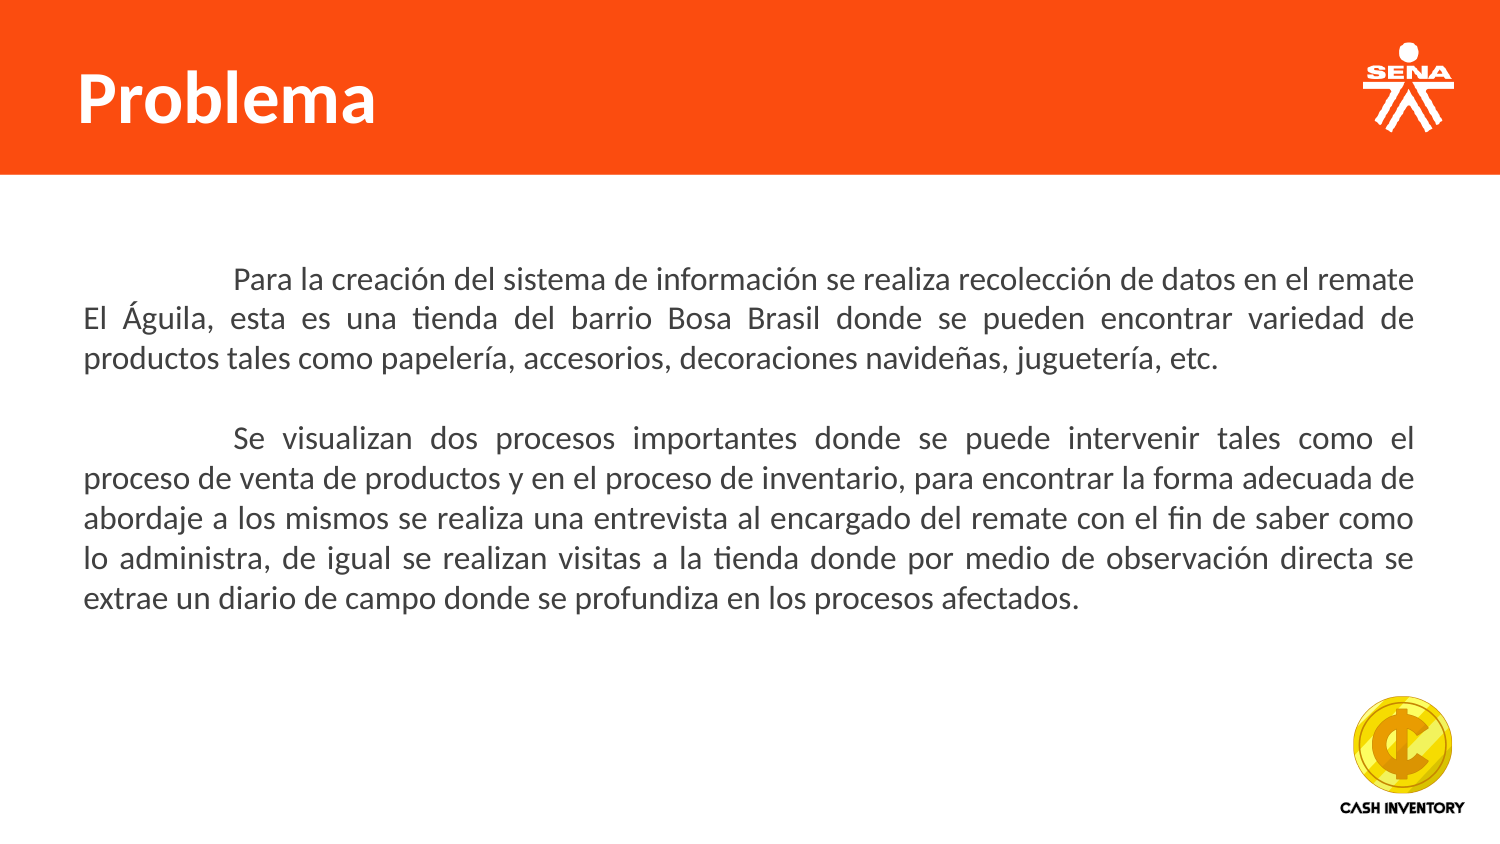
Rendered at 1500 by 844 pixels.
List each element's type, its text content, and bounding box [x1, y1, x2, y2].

text_box [1346, 31, 1470, 144]
picture [0, 0, 1500, 844]
text_box Problema [62, 40, 455, 146]
text_box Para la creación del sistema de información se realiza recolección de datos en el remate El Águila, esta es una tienda del barrio Bosa Brasil donde se pueden encontrar variedad de productos tales como papelería, accesorios, decoraciones navideñas, juguetería, etc. Se visualizan dos procesos importantes donde se puede intervenir tales como el proceso de venta de productos y en el proceso de inventario, para encontrar la forma adecuada de abordaje a los mismos se realiza una entrevista al encargado del remate con el fin de saber como lo administra, de igual se realizan visitas a la tienda donde por medio de observación directa se extrae un diario de campo donde se profundiza en los procesos afectados. [68, 249, 1432, 664]
